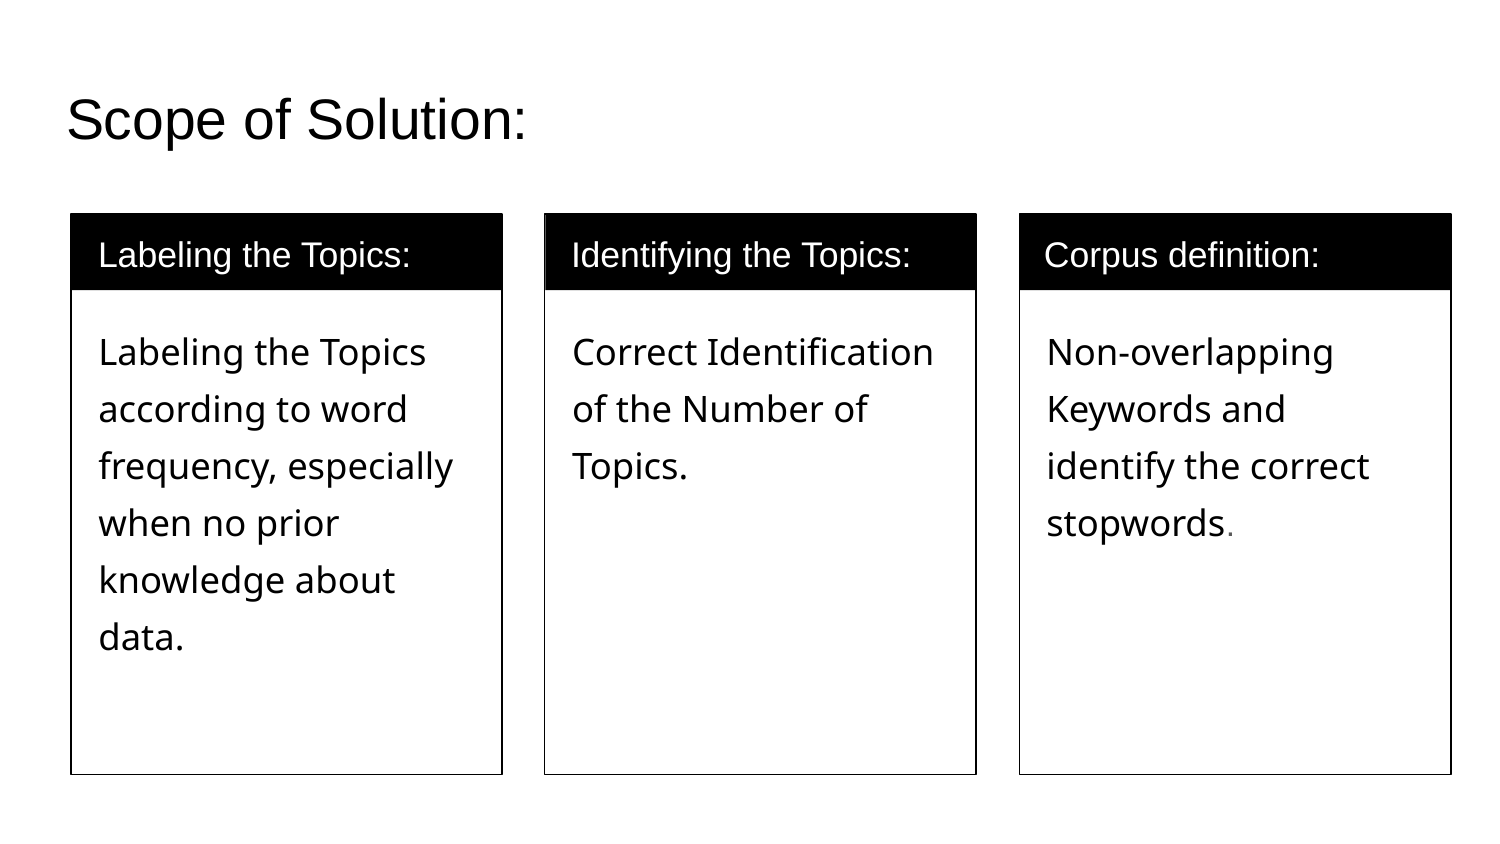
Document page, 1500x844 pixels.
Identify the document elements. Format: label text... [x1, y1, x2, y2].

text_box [544, 213, 977, 775]
title Scope of Solution: [51, 72, 1449, 167]
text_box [70, 213, 503, 775]
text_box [1018, 213, 1452, 775]
